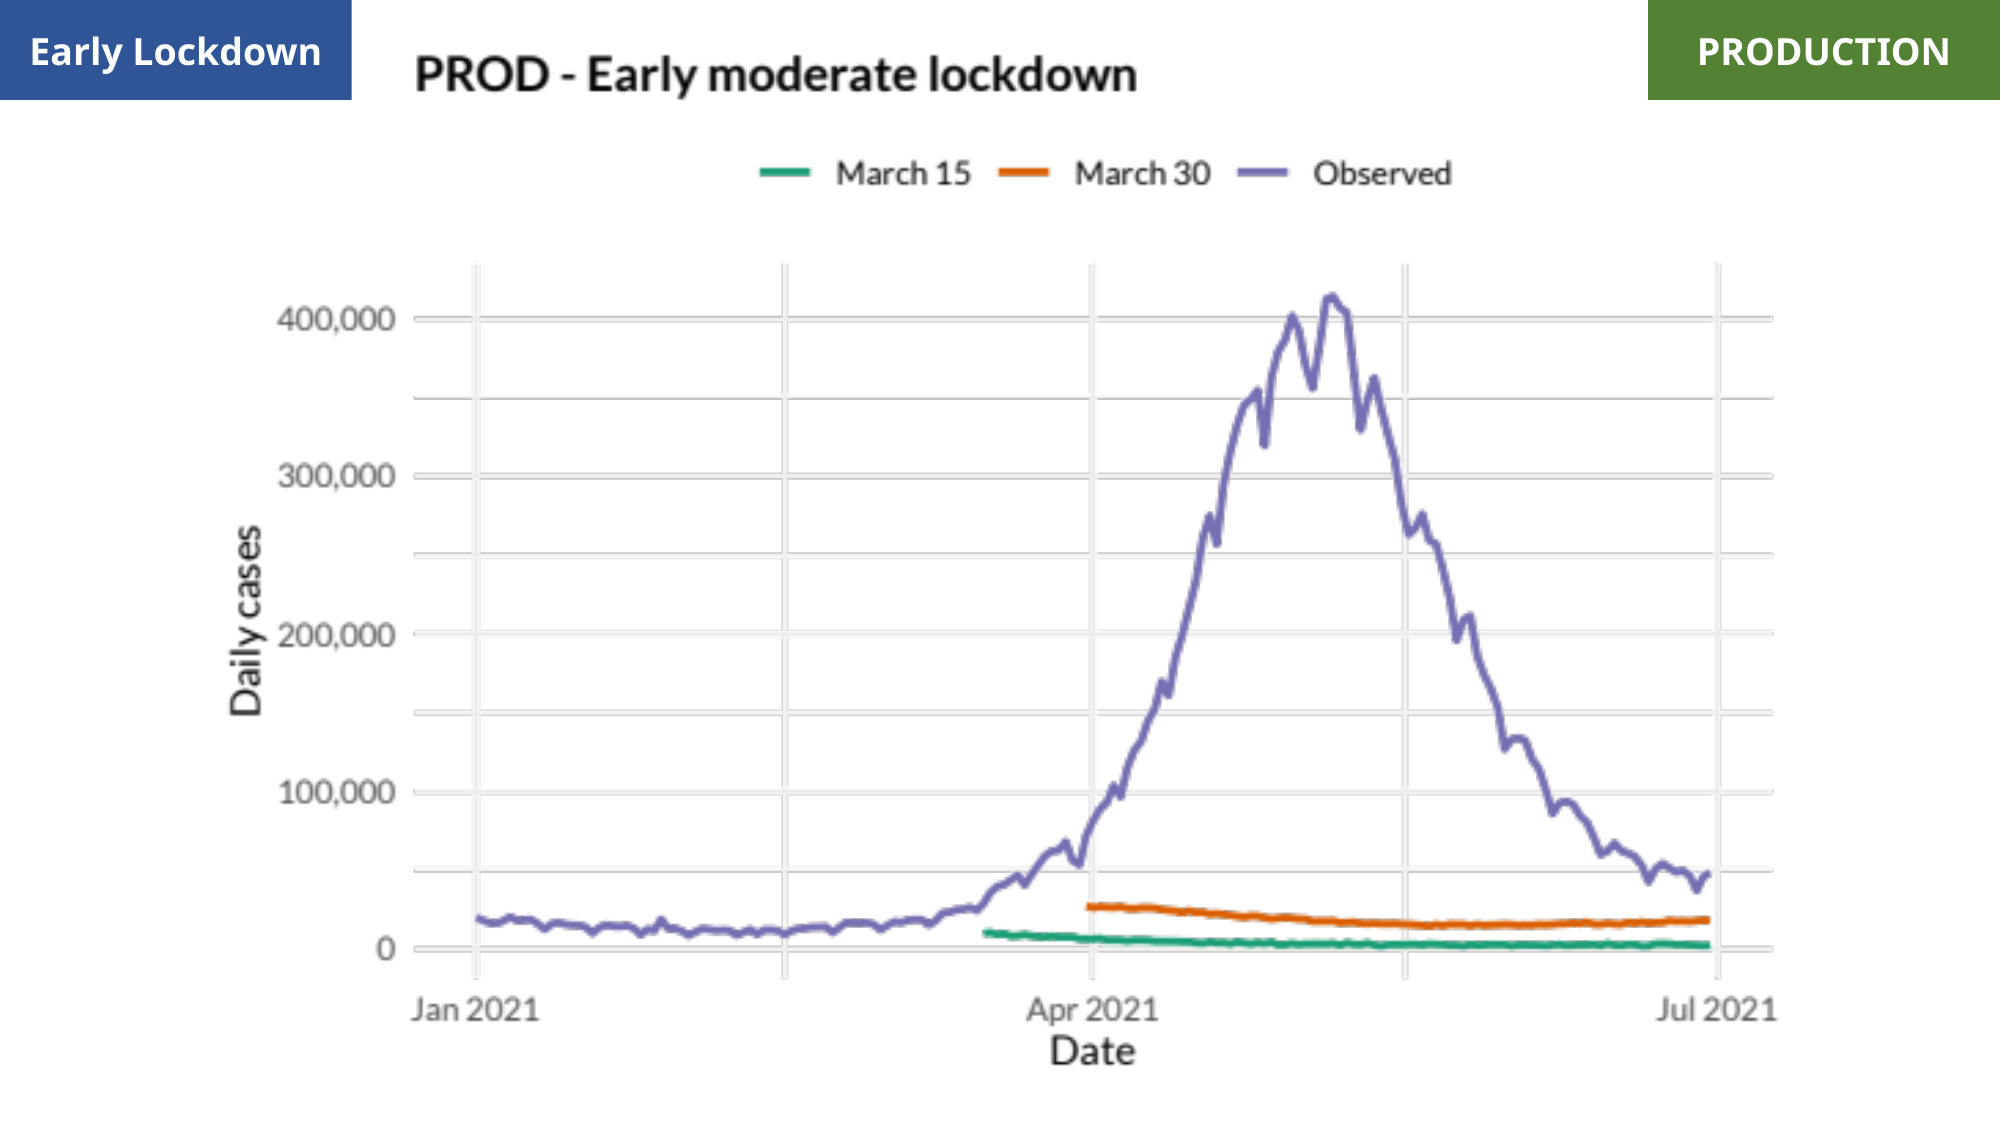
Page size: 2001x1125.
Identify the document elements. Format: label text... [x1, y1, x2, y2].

text_box PRODUCTION [1647, 0, 2000, 101]
picture [212, 37, 1788, 1088]
text_box Early Lockdown [0, 0, 353, 101]
